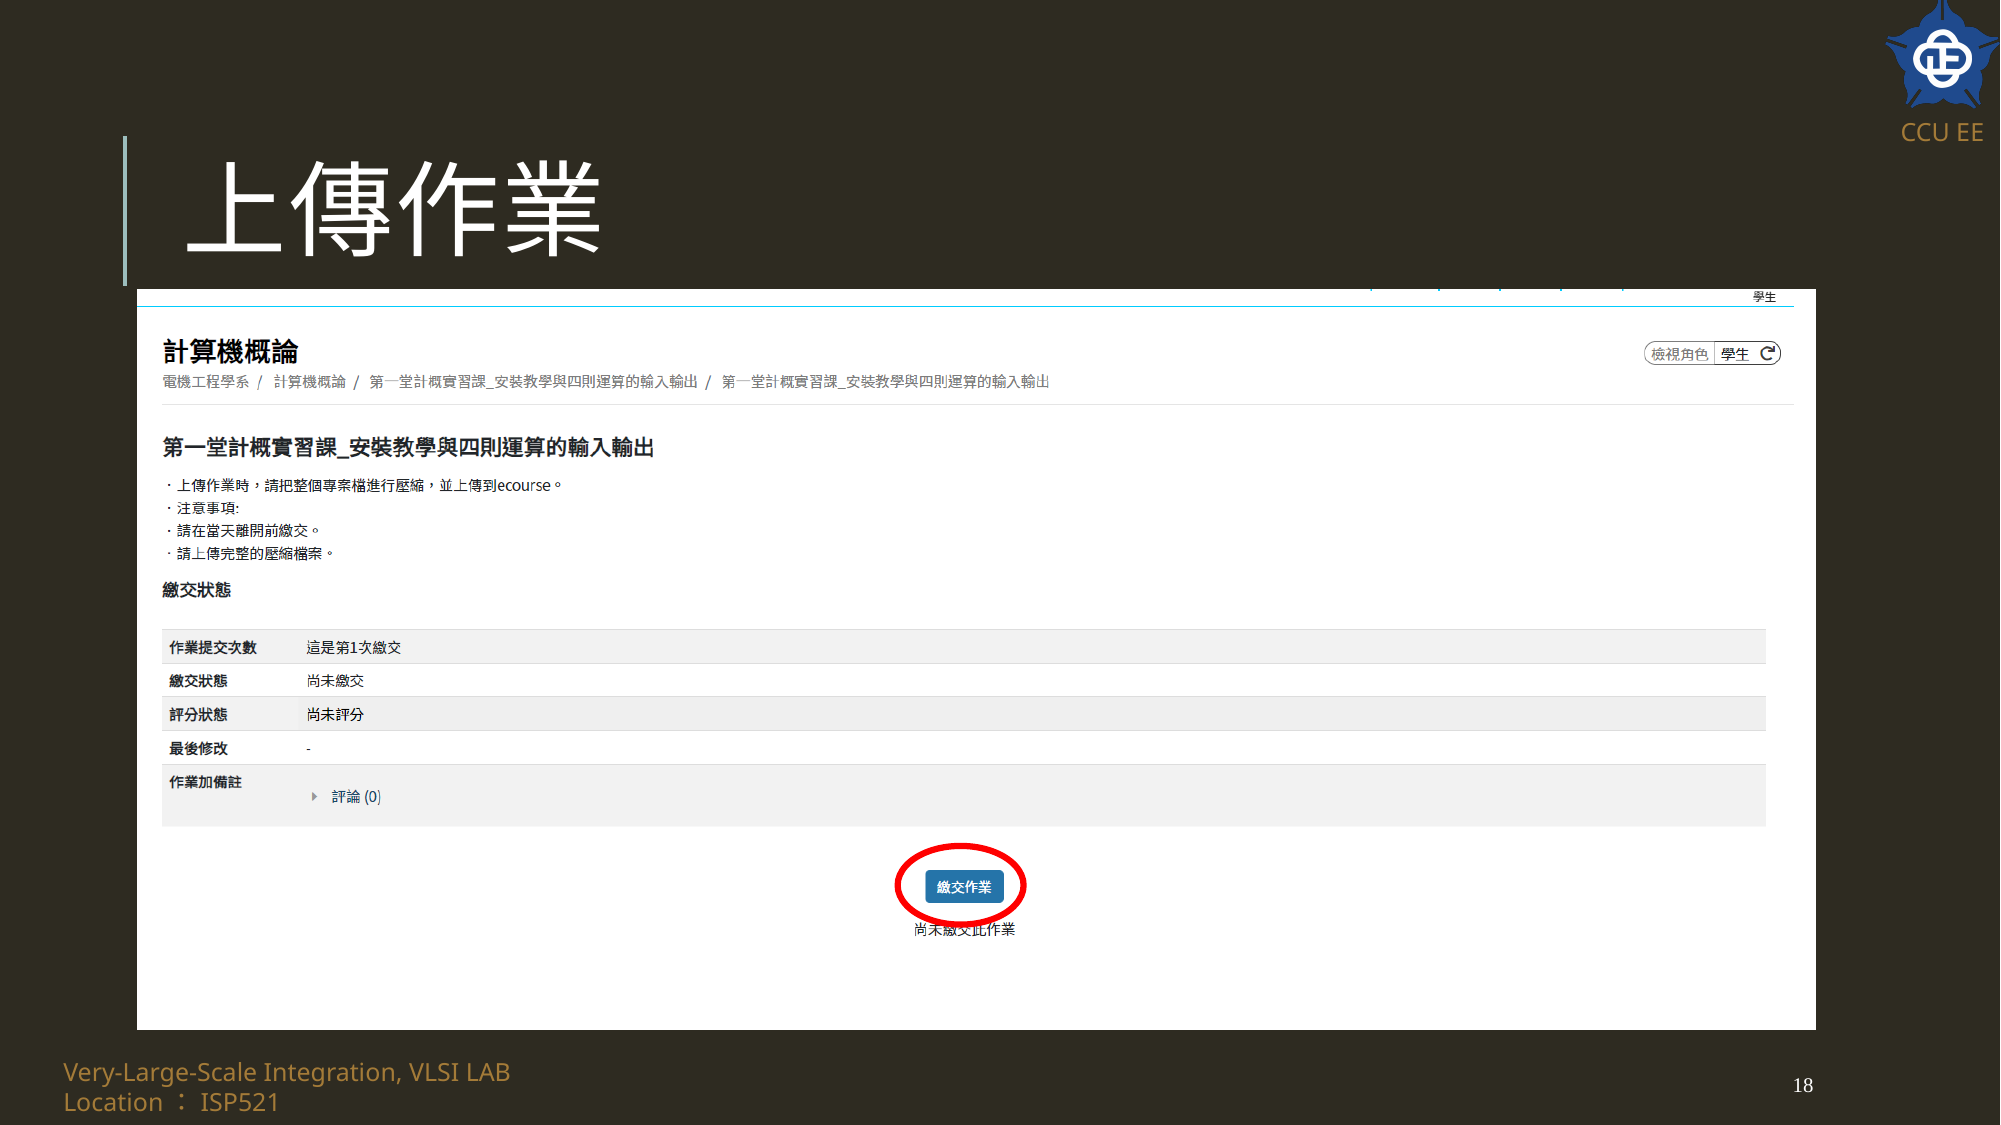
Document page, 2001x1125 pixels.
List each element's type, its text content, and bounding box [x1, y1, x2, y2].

picture [137, 289, 1816, 1030]
picture [1885, 0, 2000, 109]
title 上傳作業 [168, 96, 1763, 284]
slide_number 18 [1777, 1061, 1938, 1107]
